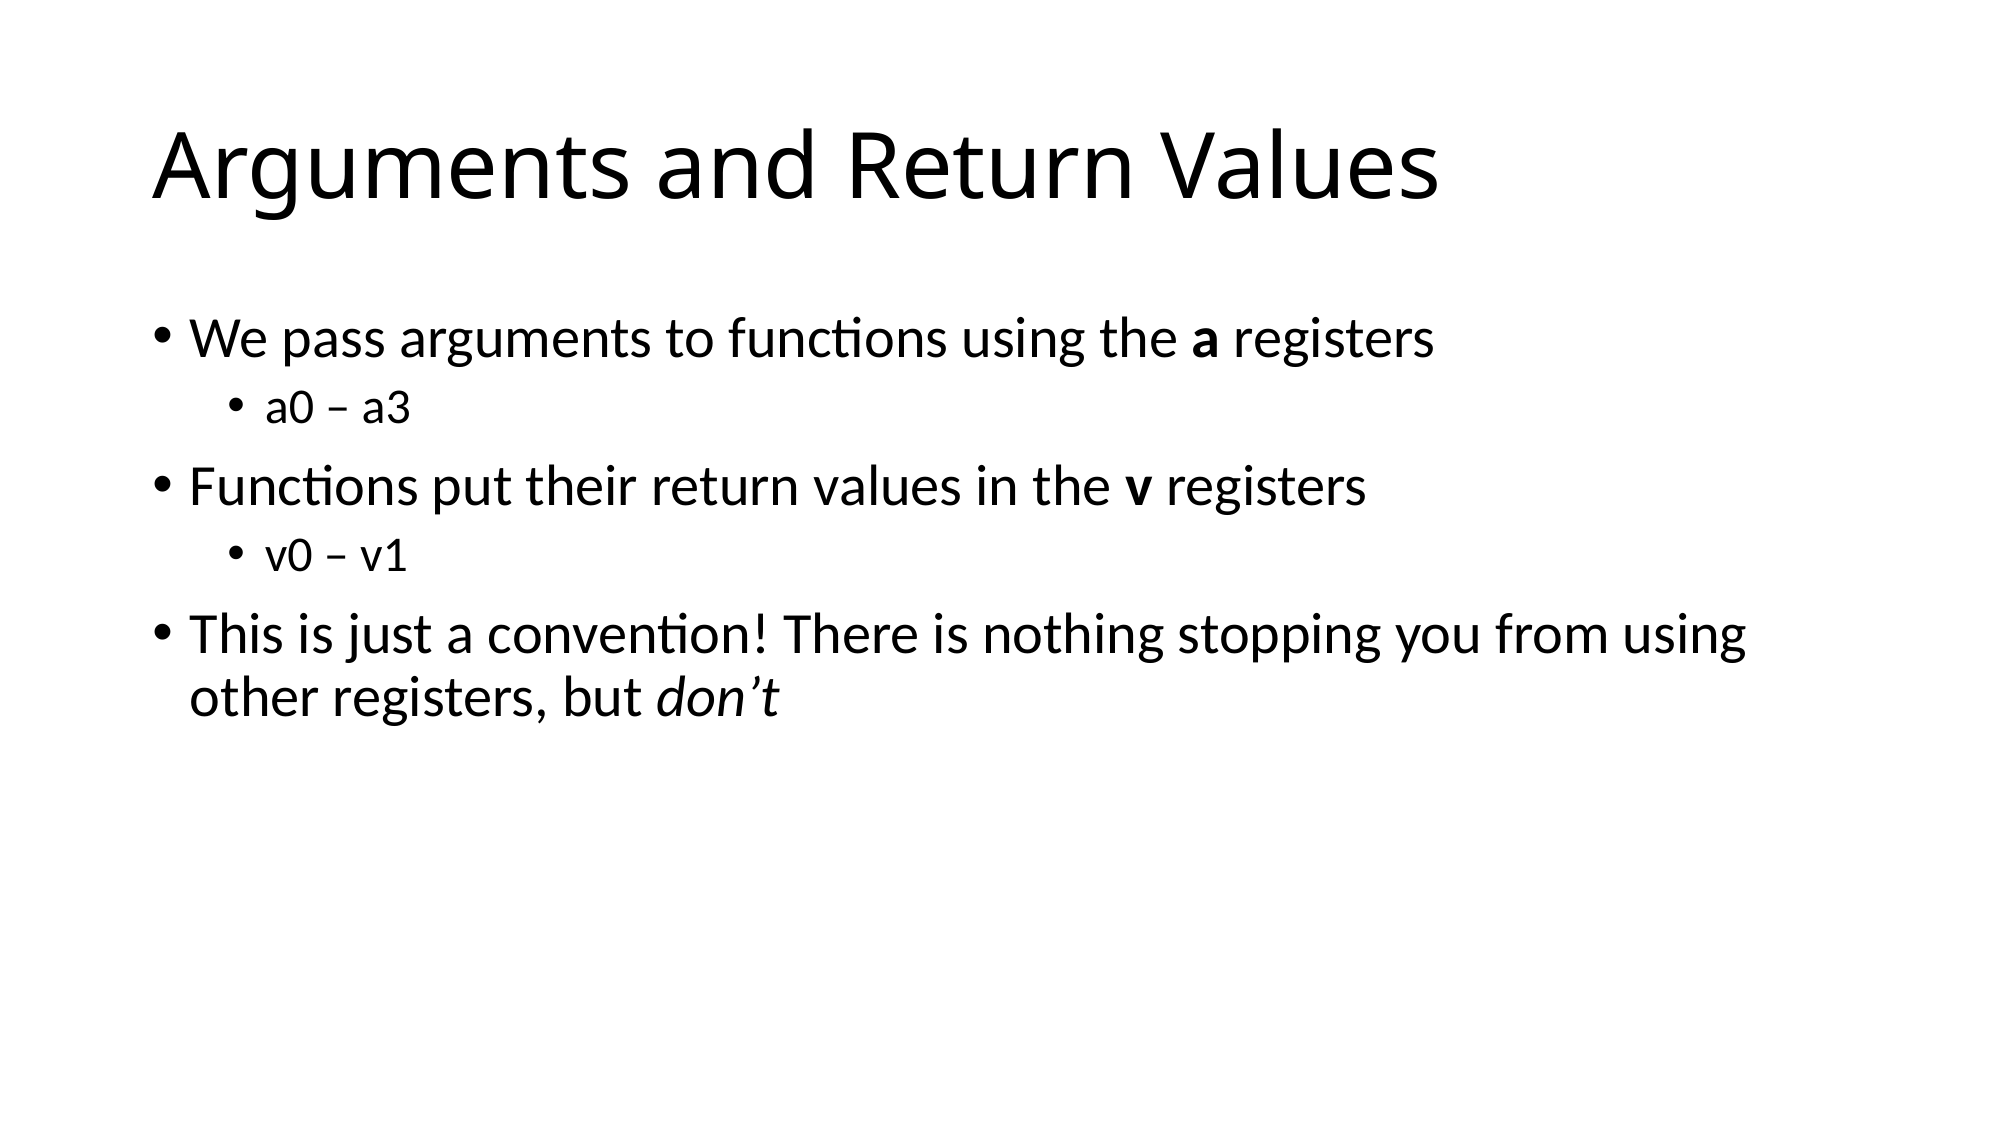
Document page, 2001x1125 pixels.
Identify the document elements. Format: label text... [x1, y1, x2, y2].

list We pass arguments to functions using the a registers a0 – a3 Functions put their return values in the v registers v0 – v1 This is just a convention! There is nothing stopping you from using other registers, but don’t [137, 299, 1863, 1014]
title Arguments and Return Values [137, 59, 1863, 278]
